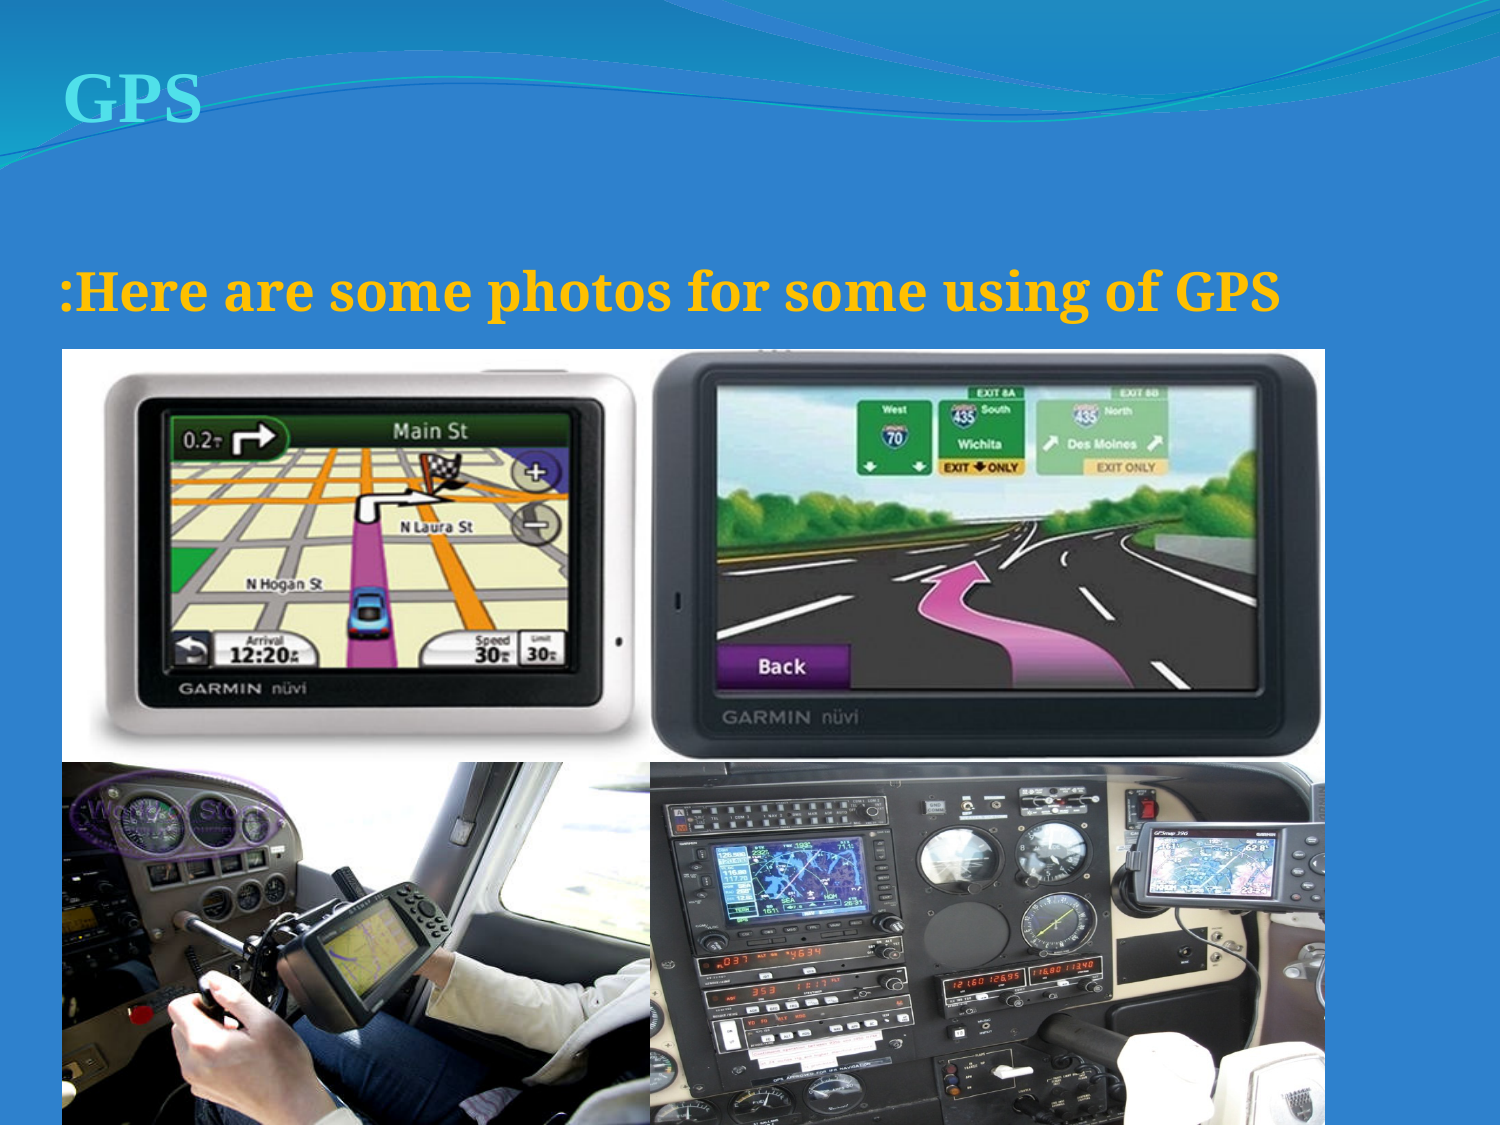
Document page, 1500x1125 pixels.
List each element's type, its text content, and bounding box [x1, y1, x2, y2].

picture [62, 349, 1326, 1125]
subtitle Here are some photos for some using of GPS: [50, 249, 1376, 1063]
title GPS [62, 50, 1351, 138]
